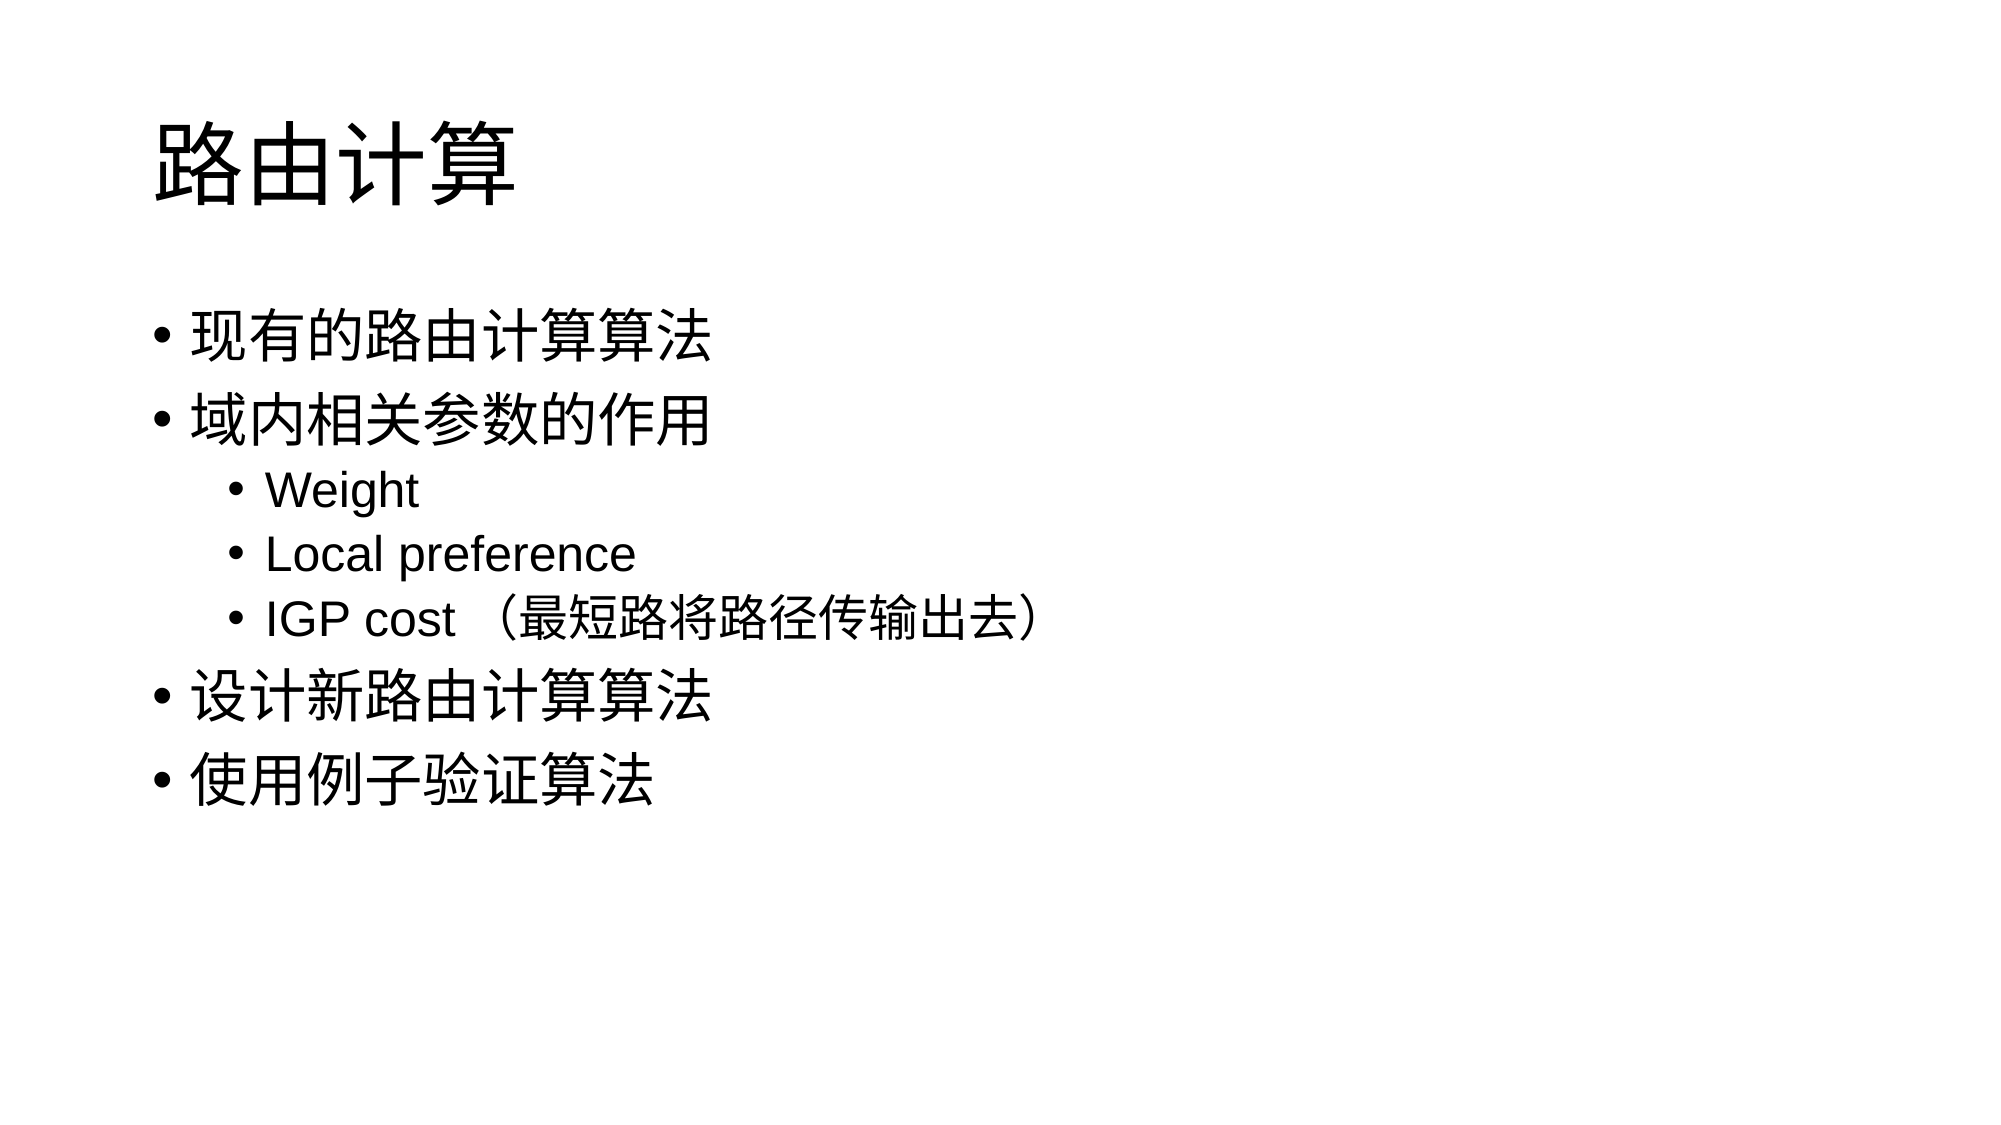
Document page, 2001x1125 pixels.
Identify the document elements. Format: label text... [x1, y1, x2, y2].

list 现有的路由计算算法 域内相关参数的作用 Weight Local preference IGP cost（最短路将路径传输出去） 设计新路由计算算法 使用例子验证算法 [137, 299, 1863, 1014]
title 路由计算 [137, 59, 1863, 278]
